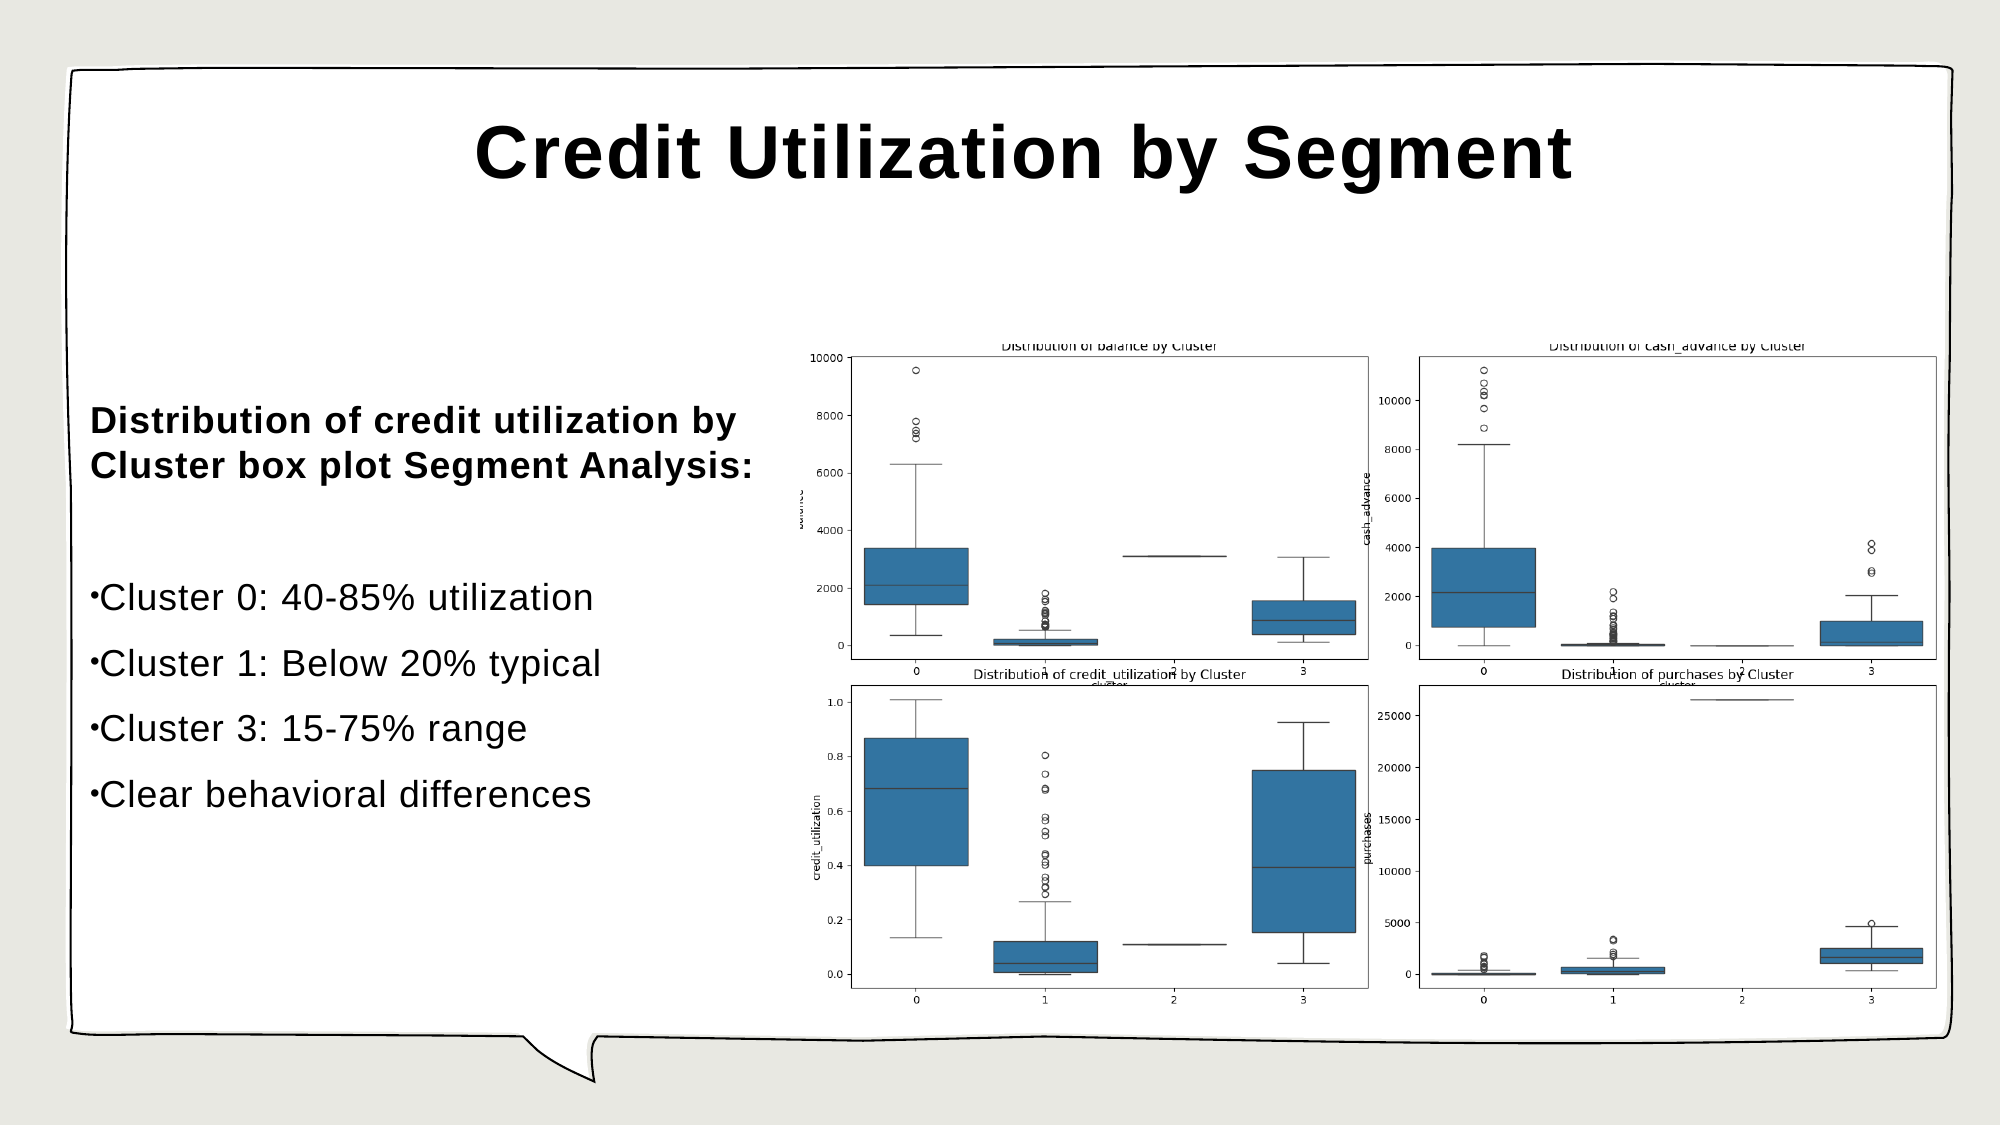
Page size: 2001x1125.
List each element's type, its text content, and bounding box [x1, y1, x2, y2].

list Distribution of credit utilization by Cluster box plot Segment Analysis: Cluster 0: 40-85% utilization Cluster 1: Below 20% typical Cluster 3: 15-75% range Clear behavioral differences [75, 388, 783, 963]
title Credit Utilization by Segment [137, 95, 1914, 291]
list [799, 344, 1944, 1007]
